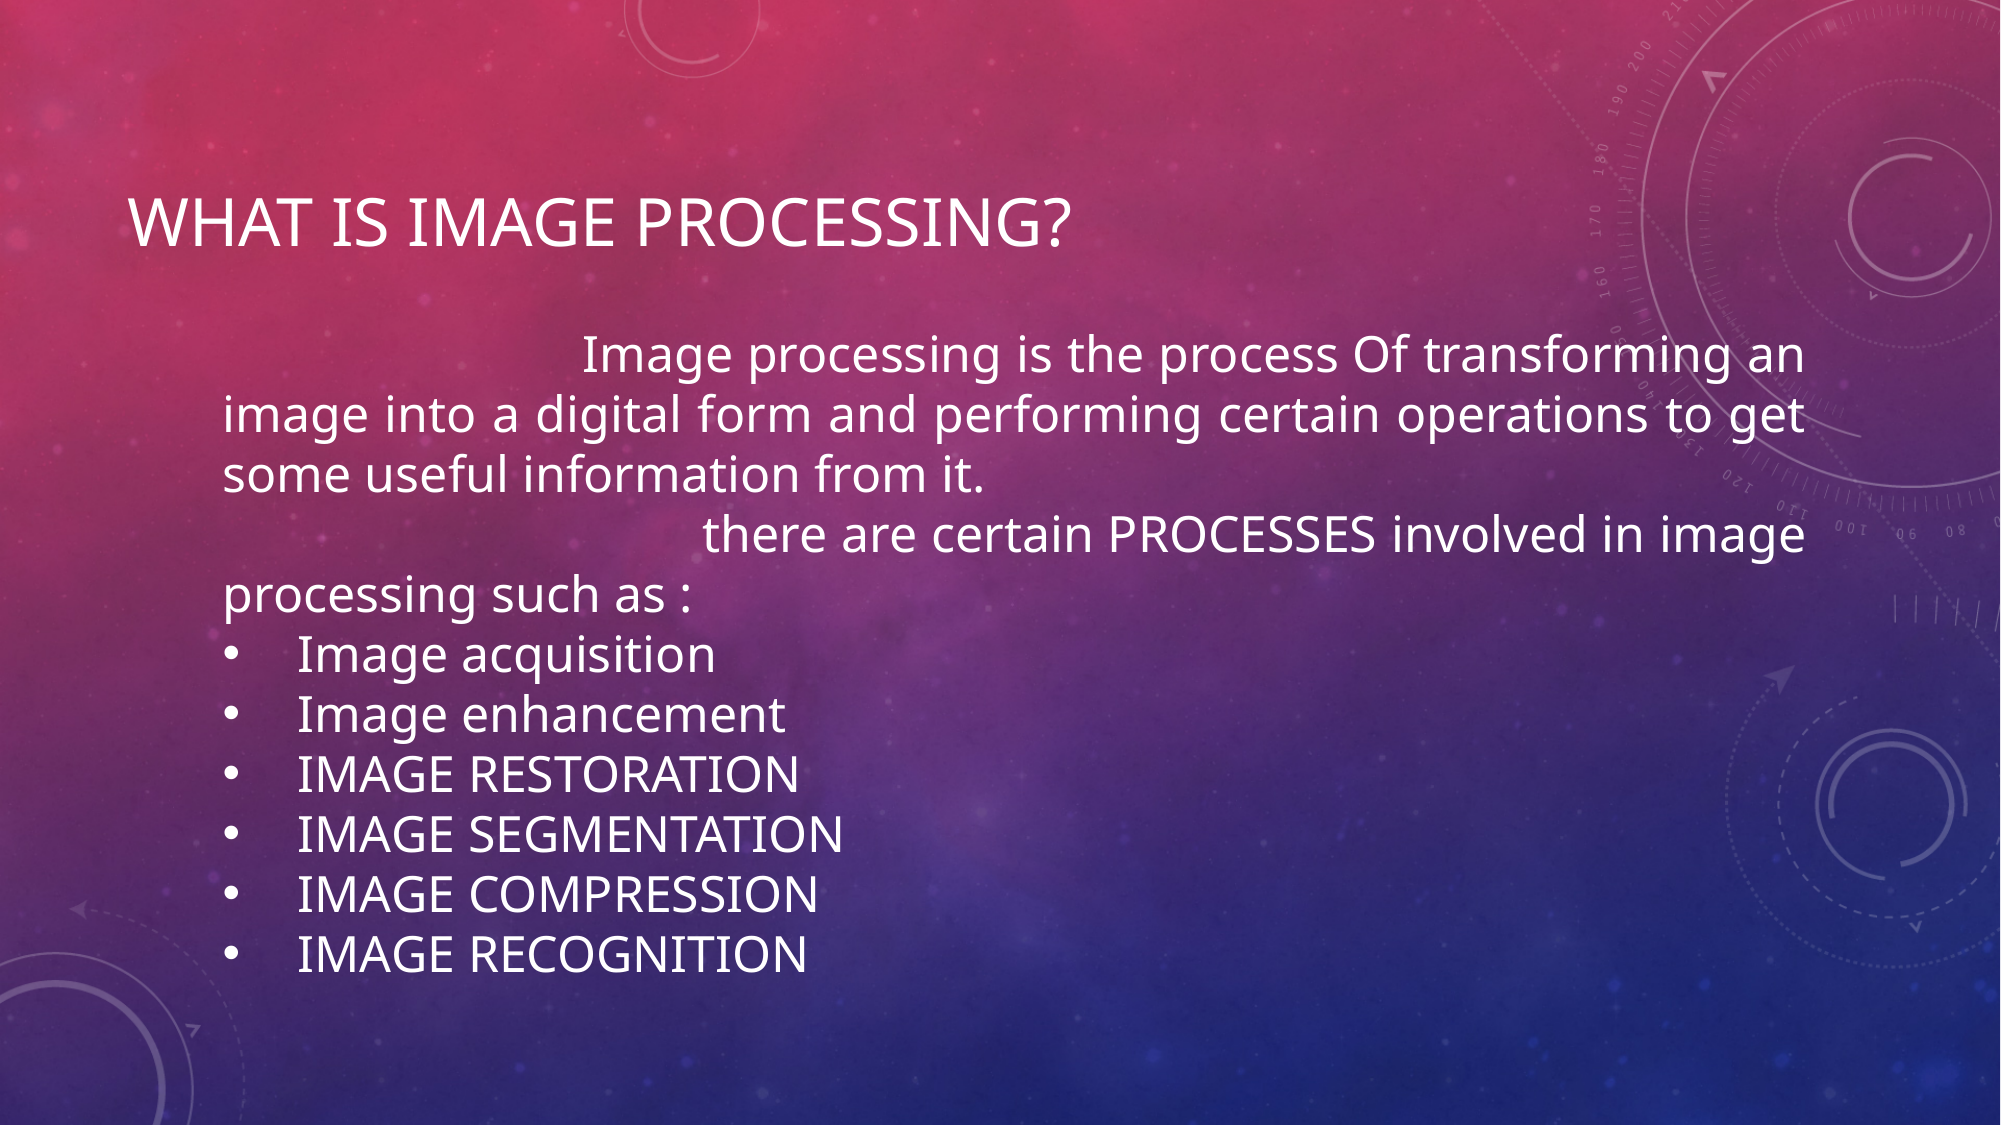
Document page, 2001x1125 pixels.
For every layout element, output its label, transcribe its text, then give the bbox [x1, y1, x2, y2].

title WHAT IS IMAGE PROCESSING? [112, 99, 1775, 339]
text_box Image processing is the process Of transforming an image into a digital form and performing certain operations to get some useful information from it. there are certain PROCESSES involved in image processing such as : Image acquisition Image enhancement IMAGE RESTORATION IMAGE SEGMENTATION IMAGE COMPRESSION IMAGE RECOGNITION [207, 315, 1822, 991]
picture [0, 0, 2001, 1125]
